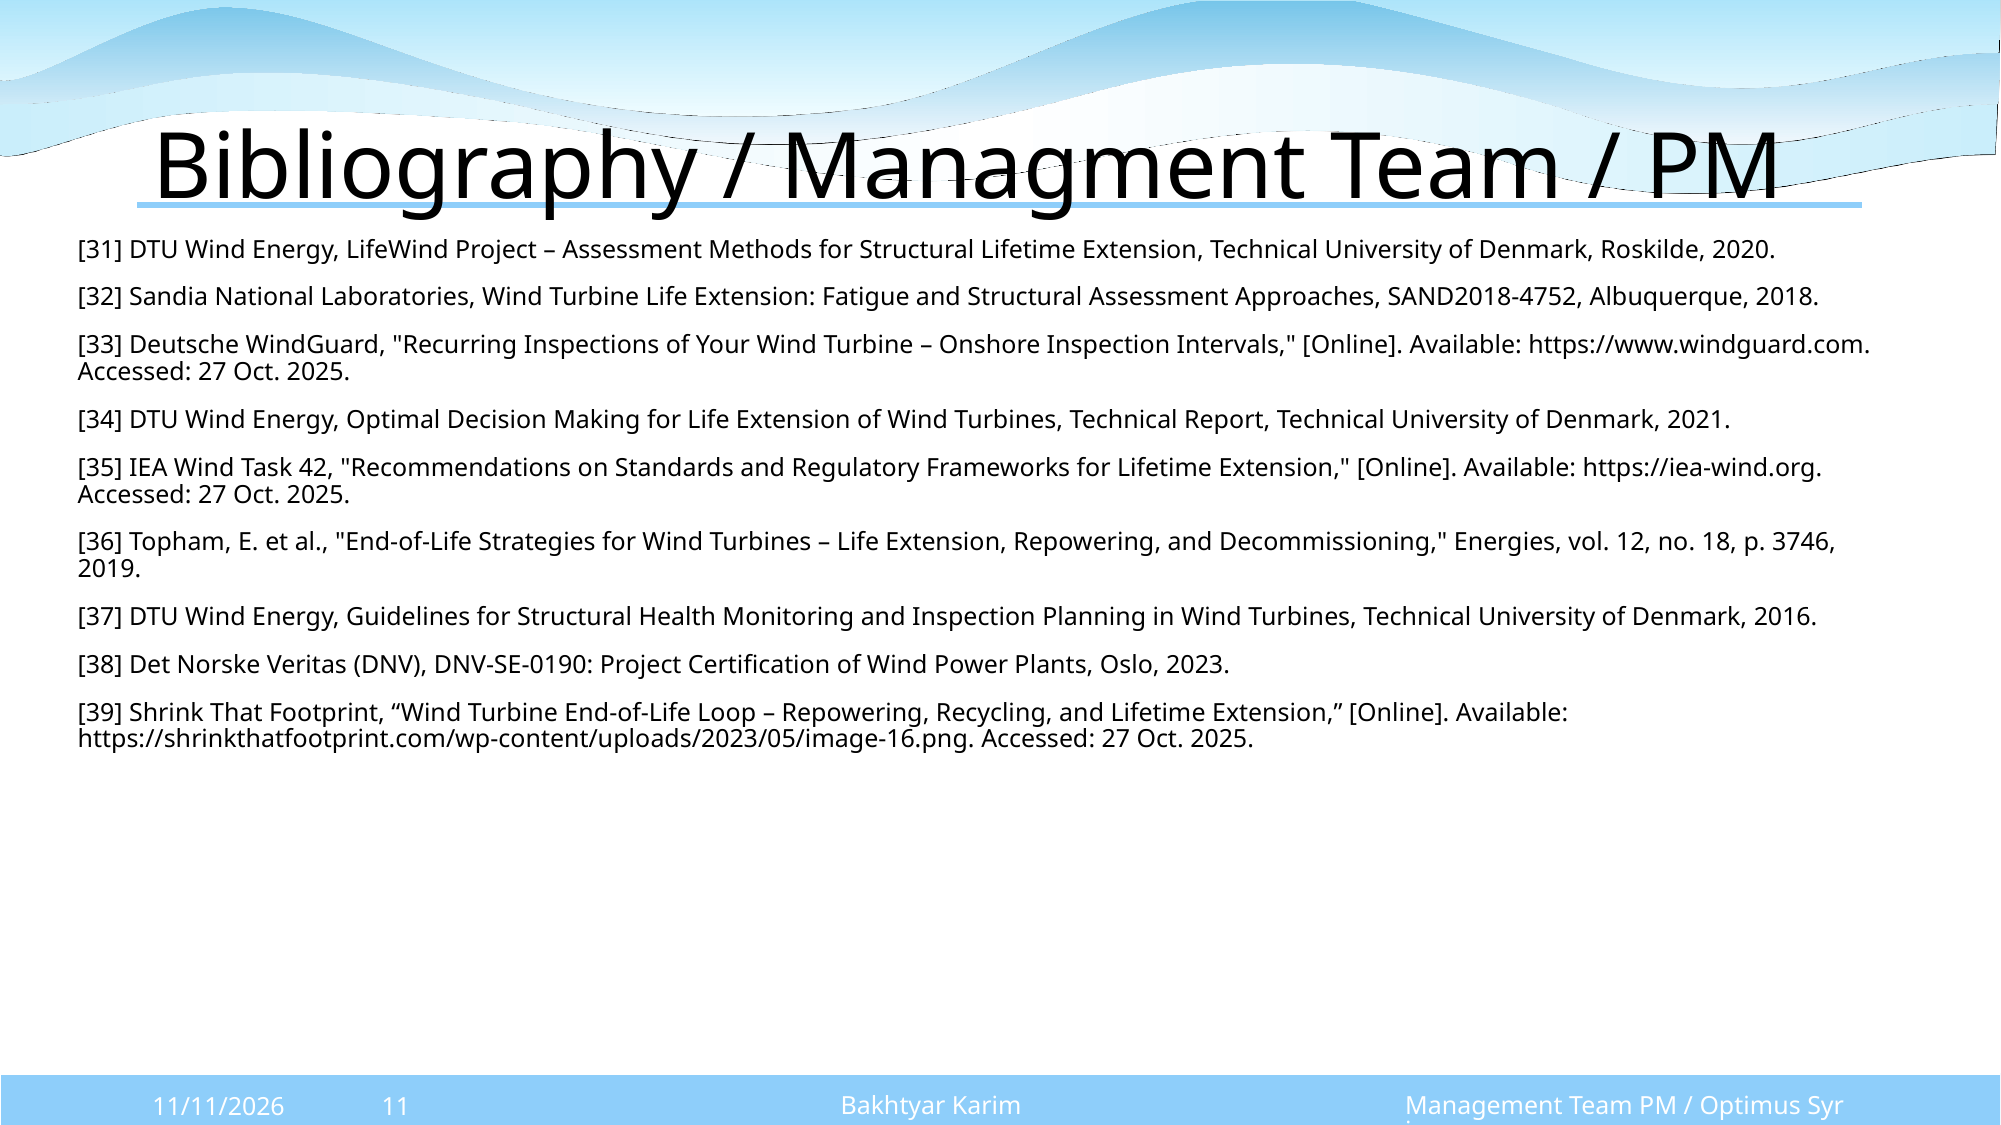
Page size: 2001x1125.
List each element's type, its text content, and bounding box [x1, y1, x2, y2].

list [31] DTU Wind Energy, LifeWind Project – Assessment Methods for Structural Lifetime Extension, Technical University of Denmark, Roskilde, 2020. [32] Sandia National Laboratories, Wind Turbine Life Extension: Fatigue and Structural Assessment Approaches, SAND2018-4752, Albuquerque, 2018. [33] Deutsche WindGuard, "Recurring Inspections of Your Wind Turbine – Onshore Inspection Intervals," [Online]. Available: https://www.windguard.com. Accessed: 27 Oct. 2025. [34] DTU Wind Energy, Optimal Decision Making for Life Extension of Wind Turbines, Technical Report, Technical University of Denmark, 2021. [35] IEA Wind Task 42, "Recommendations on Standards and Regulatory Frameworks for Lifetime Extension," [Online]. Available: https://iea-wind.org. Accessed: 27 Oct. 2025. [36] Topham, E. et al., "End-of-Life Strategies for Wind Turbines – Life Extension, Repowering, and Decommissioning," Energies, vol. 12, no. 18, p. 3746, 2019. [37] DTU Wind Energy, Guidelines for Structural Health Monitoring and Inspection Planning in Wind Turbines, Technical University of Denmark, 2016. [38] Det Norske Veritas (DNV), DNV-SE-0190: Project Certification of Wind Power Plants, Oslo, 2023. [39] Shrink That Footprint, “Wind Turbine End-of-Life Loop – Repowering, Recycling, and Lifetime Extension,” [Online]. Available: https://shrinkthatfootprint.com/wp-content/uploads/2023/05/image-16.png. Accessed: 27 Oct. 2025. [62, 229, 1891, 1035]
slide_number 11 [319, 1077, 472, 1125]
footer Management Team PM / Optimus Syria [1391, 1076, 1863, 1125]
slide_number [137, 1077, 319, 1125]
title Bibliography / Managment Team / PM [137, 59, 1863, 229]
list Bakhtyar Karim [472, 1076, 1391, 1125]
